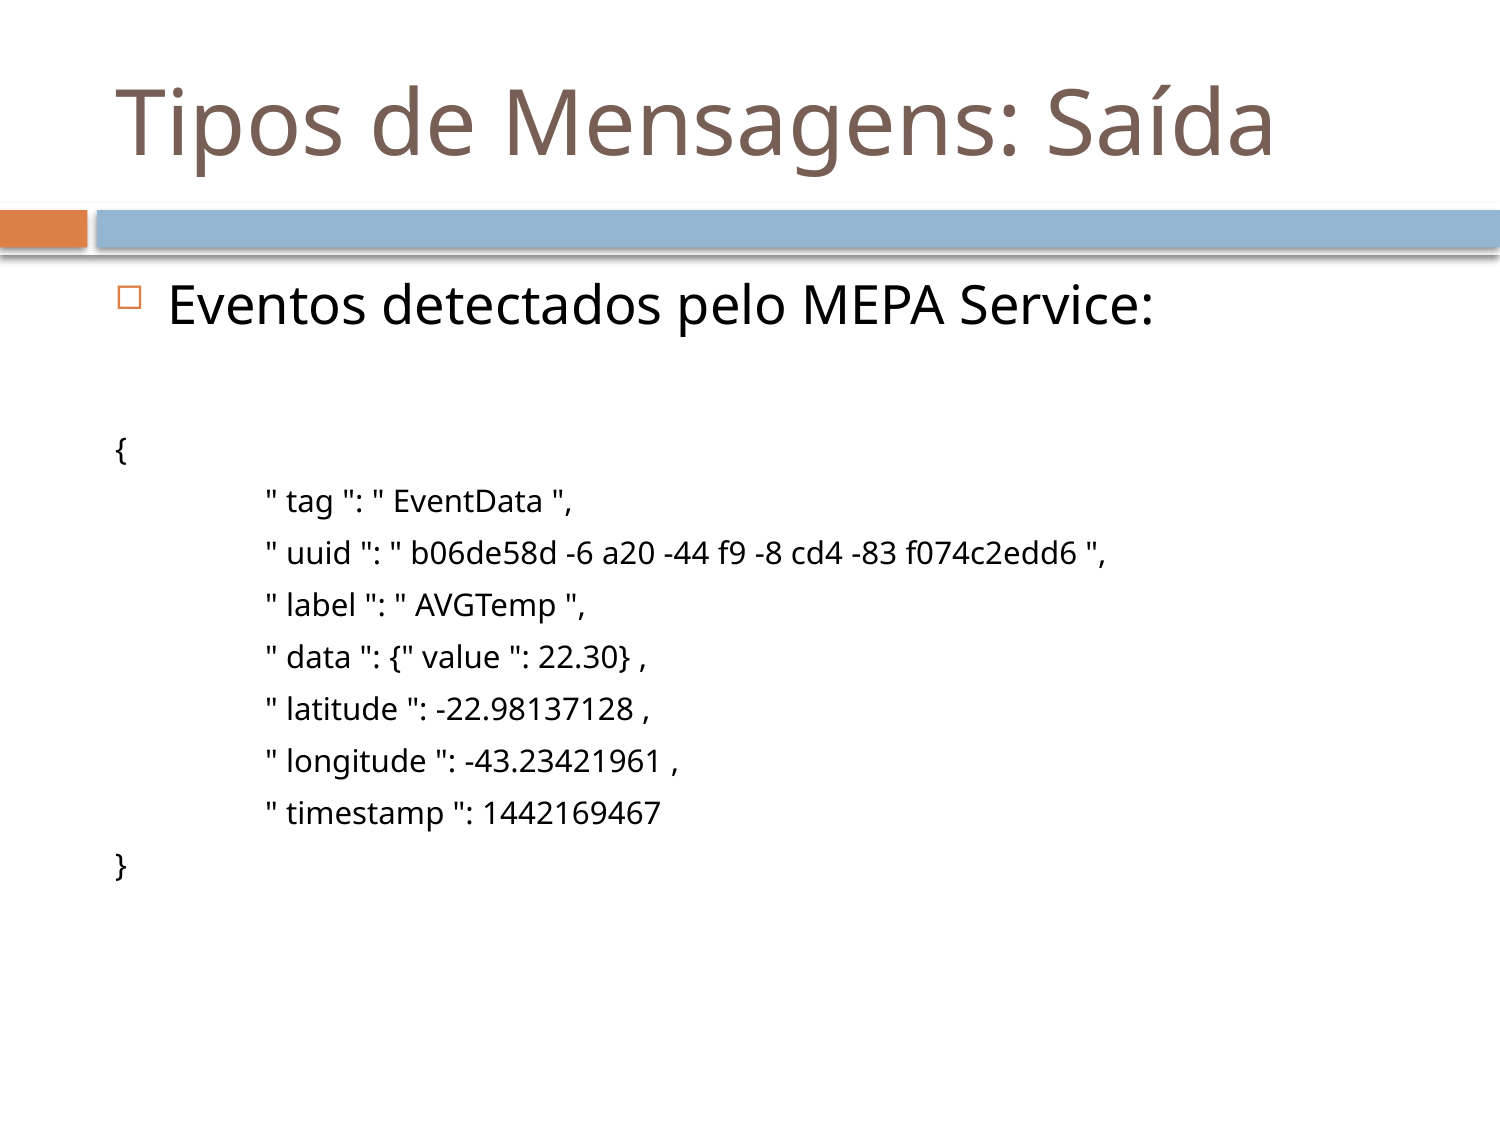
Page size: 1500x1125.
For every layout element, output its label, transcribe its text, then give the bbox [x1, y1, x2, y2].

list Eventos detectados pelo MEPA Service: { " tag ": " EventData ", " uuid ": " b06de58d -6 a20 -44 f9 -8 cd4 -83 f074c2edd6 ", " label ": " AVGTemp ", " data ": {" value ": 22.30} , " latitude ": -22.98137128 , " longitude ": -43.23421961 , " timestamp ": 1442169467 } [100, 262, 1438, 1000]
title Tipos de Mensagens: Saída [100, 37, 1438, 200]
